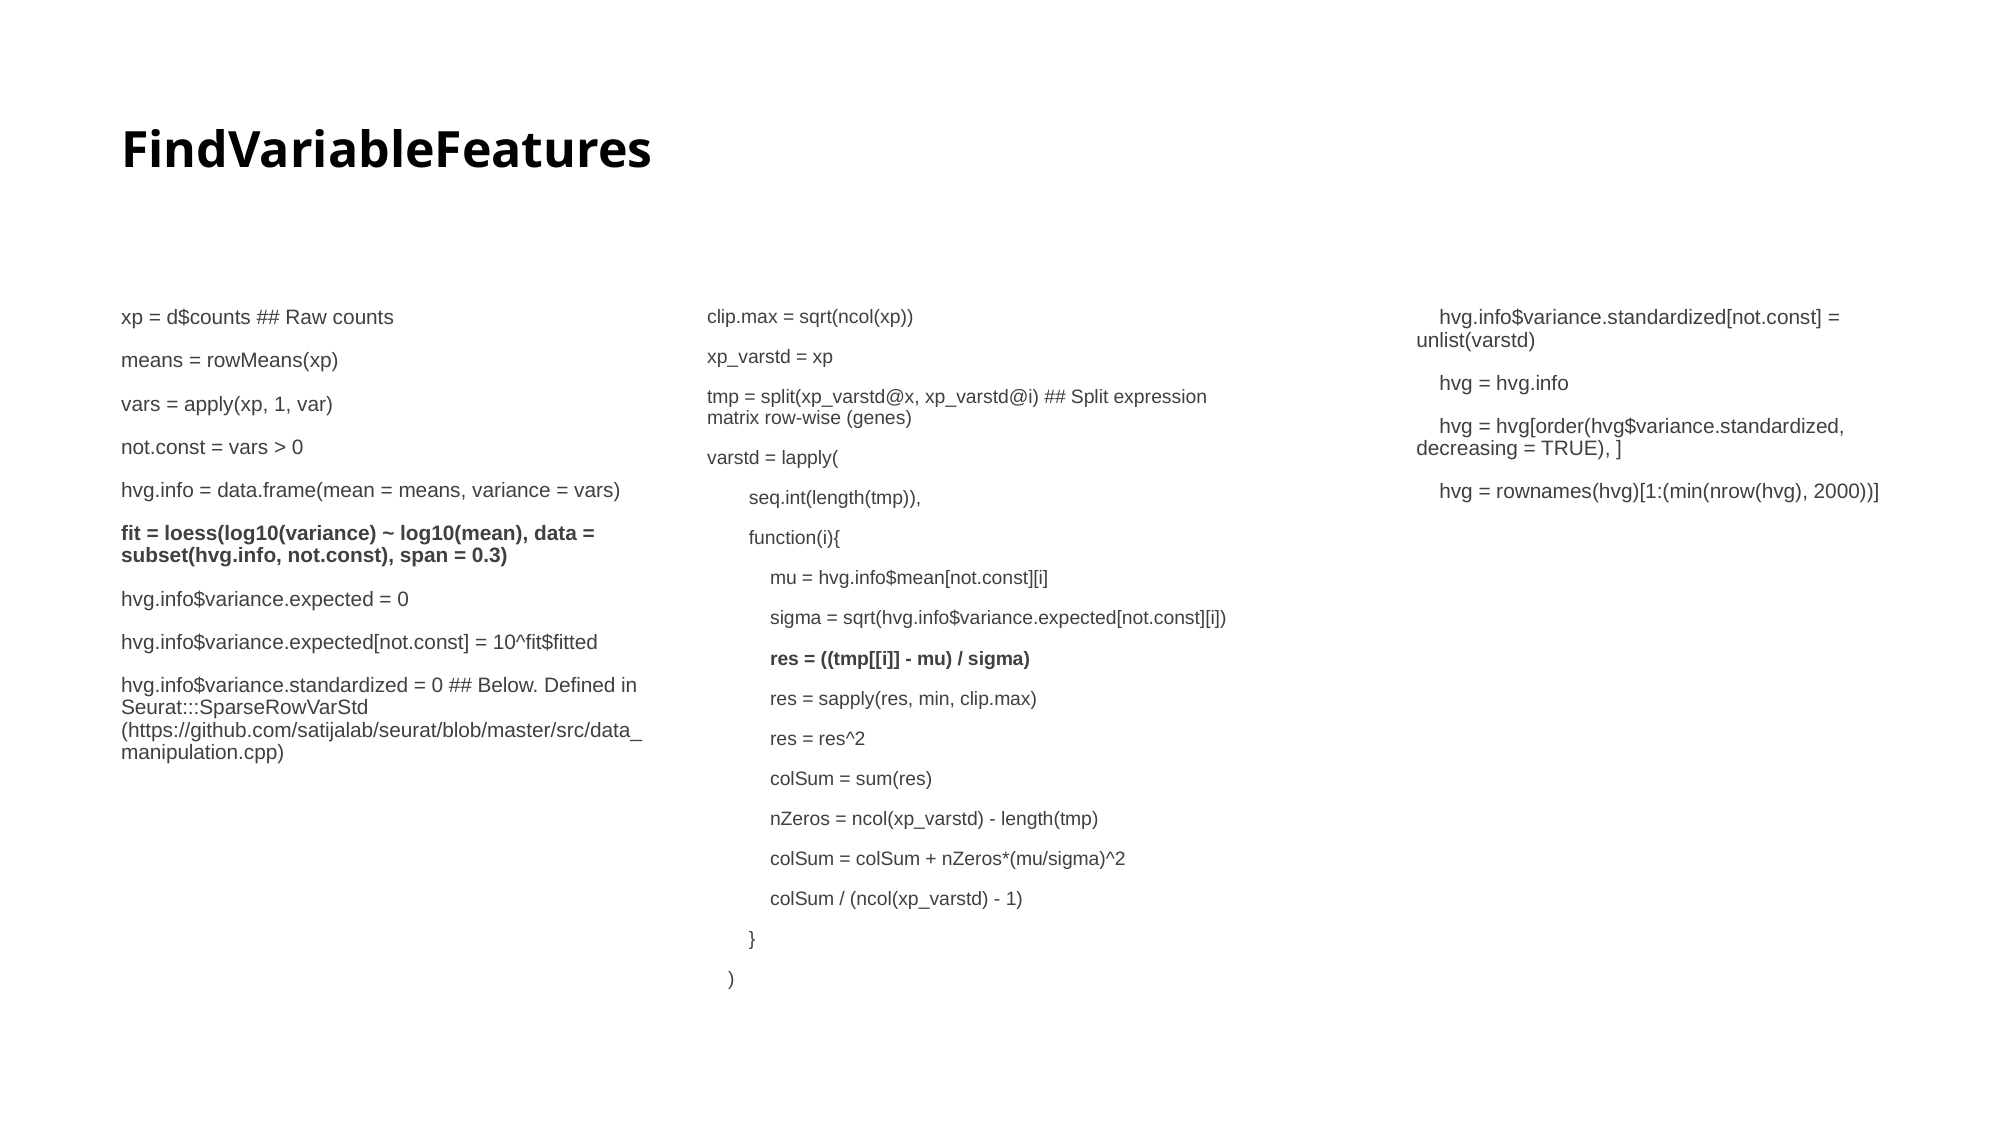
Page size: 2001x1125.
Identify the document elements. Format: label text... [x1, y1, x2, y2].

list xp = d$counts ## Raw counts means = rowMeans(xp) vars = apply(xp, 1, var) not.const = vars > 0 hvg.info = data.frame(mean = means, variance = vars) fit = loess(log10(variance) ~ log10(mean), data = subset(hvg.info, not.const), span = 0.3) hvg.info$variance.expected = 0 hvg.info$variance.expected[not.const] = 10^fit$fitted hvg.info$variance.standardized = 0 ## Below. Defined in Seurat:::SparseRowVarStd (https://github.com/satijalab/seurat/blob/master/src/data_manipulation.cpp) [106, 299, 660, 1014]
title FindVariableFeatures [106, 42, 1832, 260]
text_box clip.max = sqrt(ncol(xp)) xp_varstd = xp tmp = split(xp_varstd@x, xp_varstd@i) ## Split expression matrix row-wise (genes) varstd = lapply( seq.int(length(tmp)), function(i){ mu = hvg.info$mean[not.const][i] sigma = sqrt(hvg.info$variance.expected[not.const][i]) res = ((tmp[[i]] - mu) / sigma) res = sapply(res, min, clip.max) res = res^2 colSum = sum(res) nZeros = ncol(xp_varstd) - length(tmp) colSum = colSum + nZeros*(mu/sigma)^2 colSum / (ncol(xp_varstd) - 1) } ) [692, 299, 1246, 1014]
text_box hvg.info$variance.standardized[not.const] = unlist(varstd) hvg = hvg.info hvg = hvg[order(hvg$variance.standardized, decreasing = TRUE), ] hvg = rownames(hvg)[1:(min(nrow(hvg), 2000))] [1401, 299, 1955, 1014]
